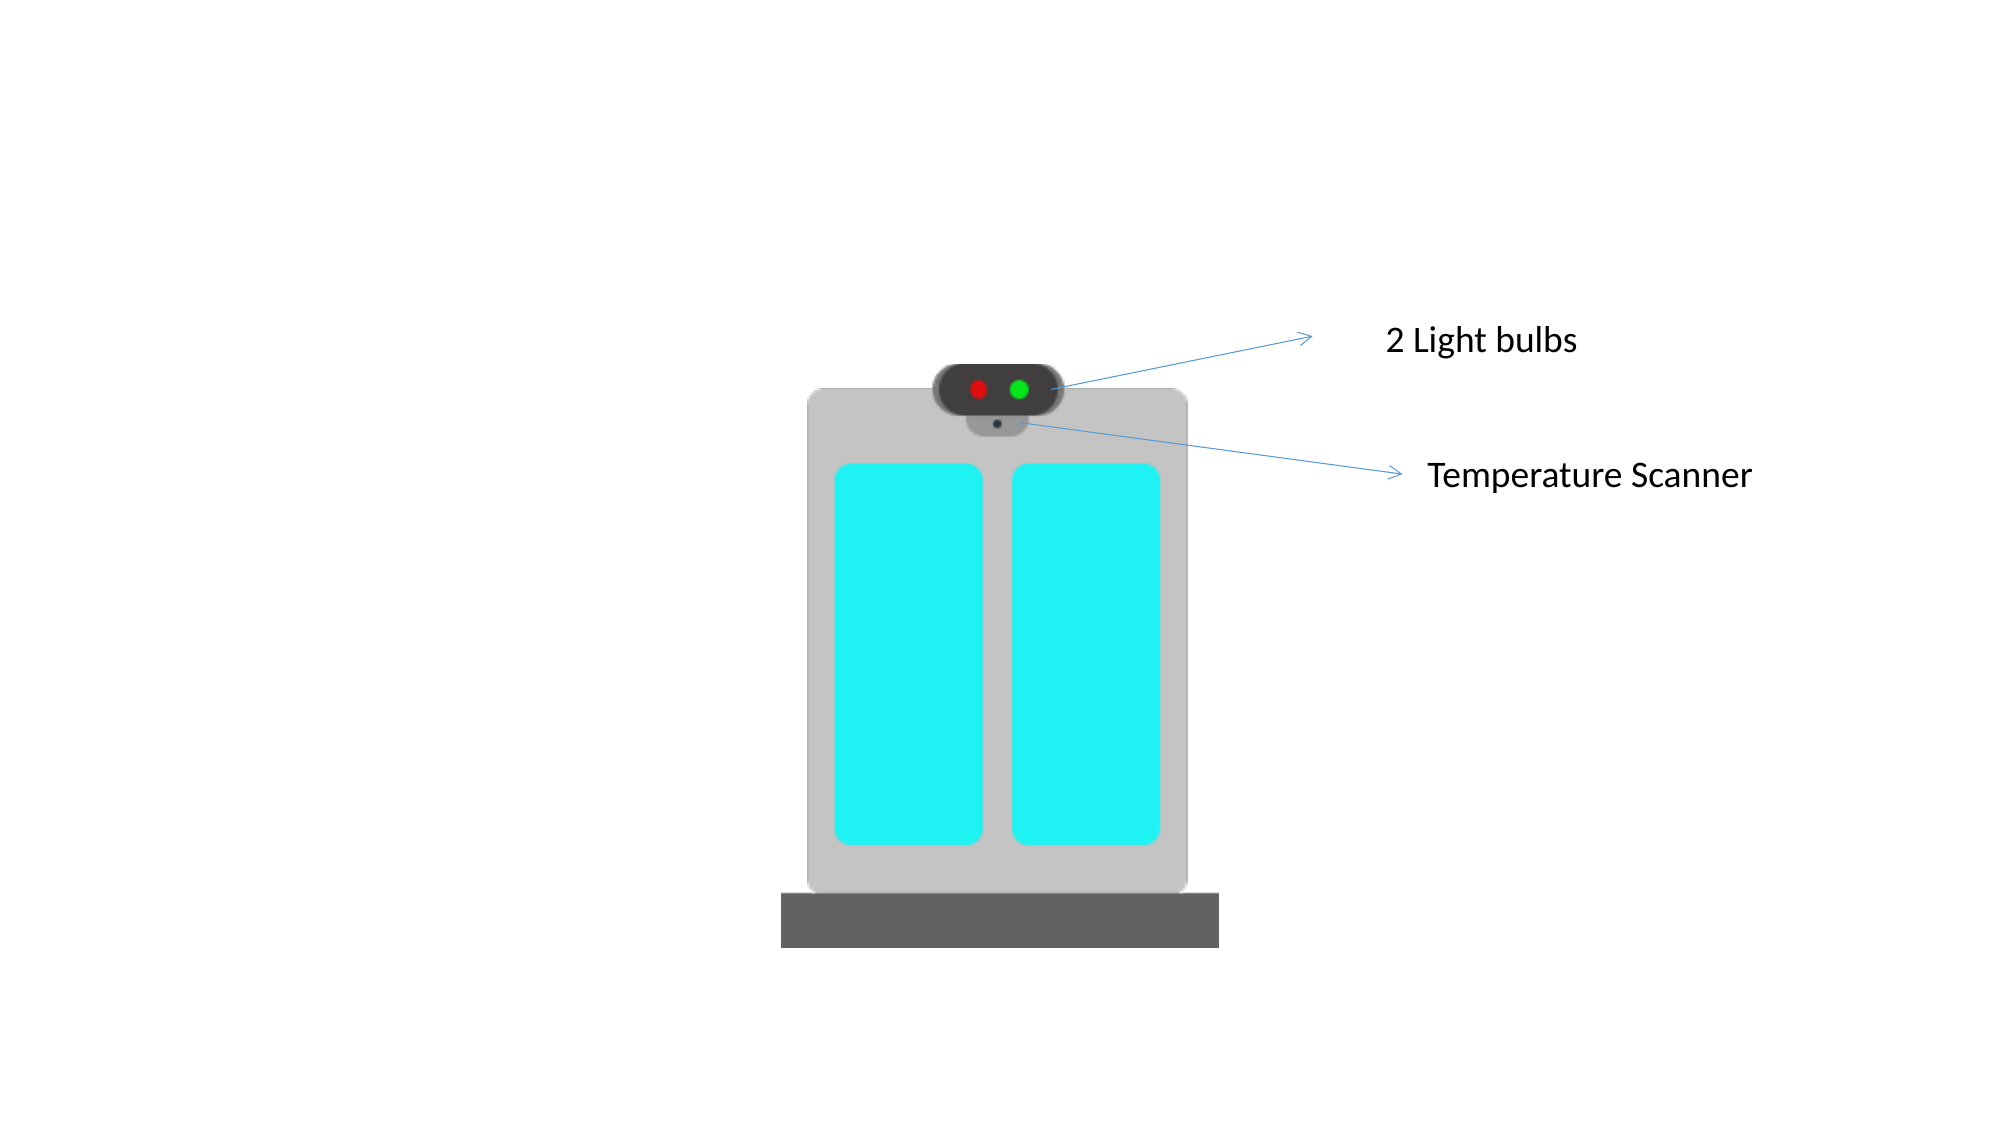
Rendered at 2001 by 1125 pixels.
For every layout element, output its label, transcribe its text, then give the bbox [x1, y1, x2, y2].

text_box Temperature Scanner [1412, 442, 1915, 503]
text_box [1019, 422, 1403, 475]
text_box 2 Light bulbs [1370, 307, 1806, 368]
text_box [1051, 336, 1313, 390]
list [781, 364, 1219, 948]
